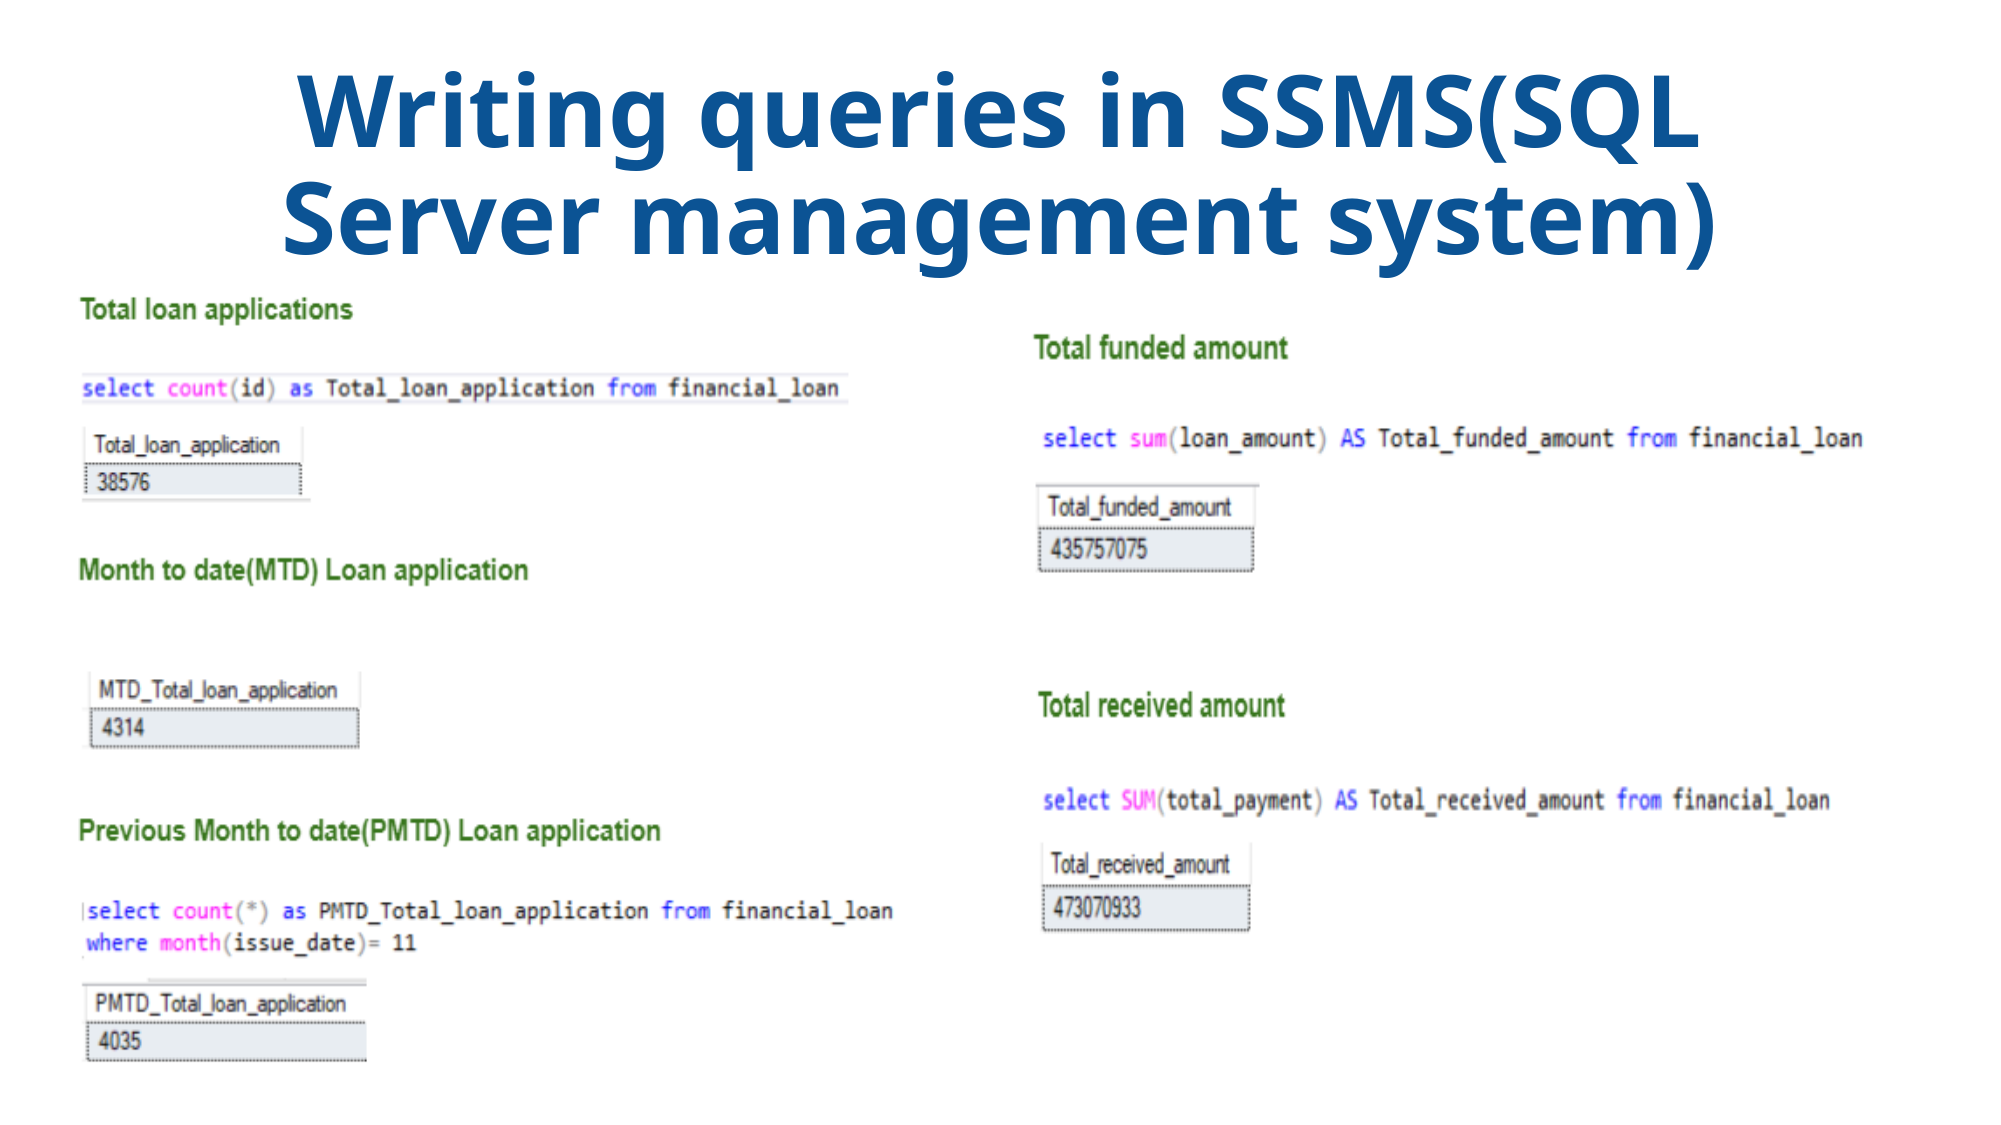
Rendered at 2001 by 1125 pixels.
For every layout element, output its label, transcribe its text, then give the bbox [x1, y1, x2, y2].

picture [1029, 678, 1863, 976]
title Writing queries in SSMS(SQL Server management system) [137, 59, 1863, 278]
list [65, 272, 922, 1084]
picture [1029, 326, 1903, 602]
